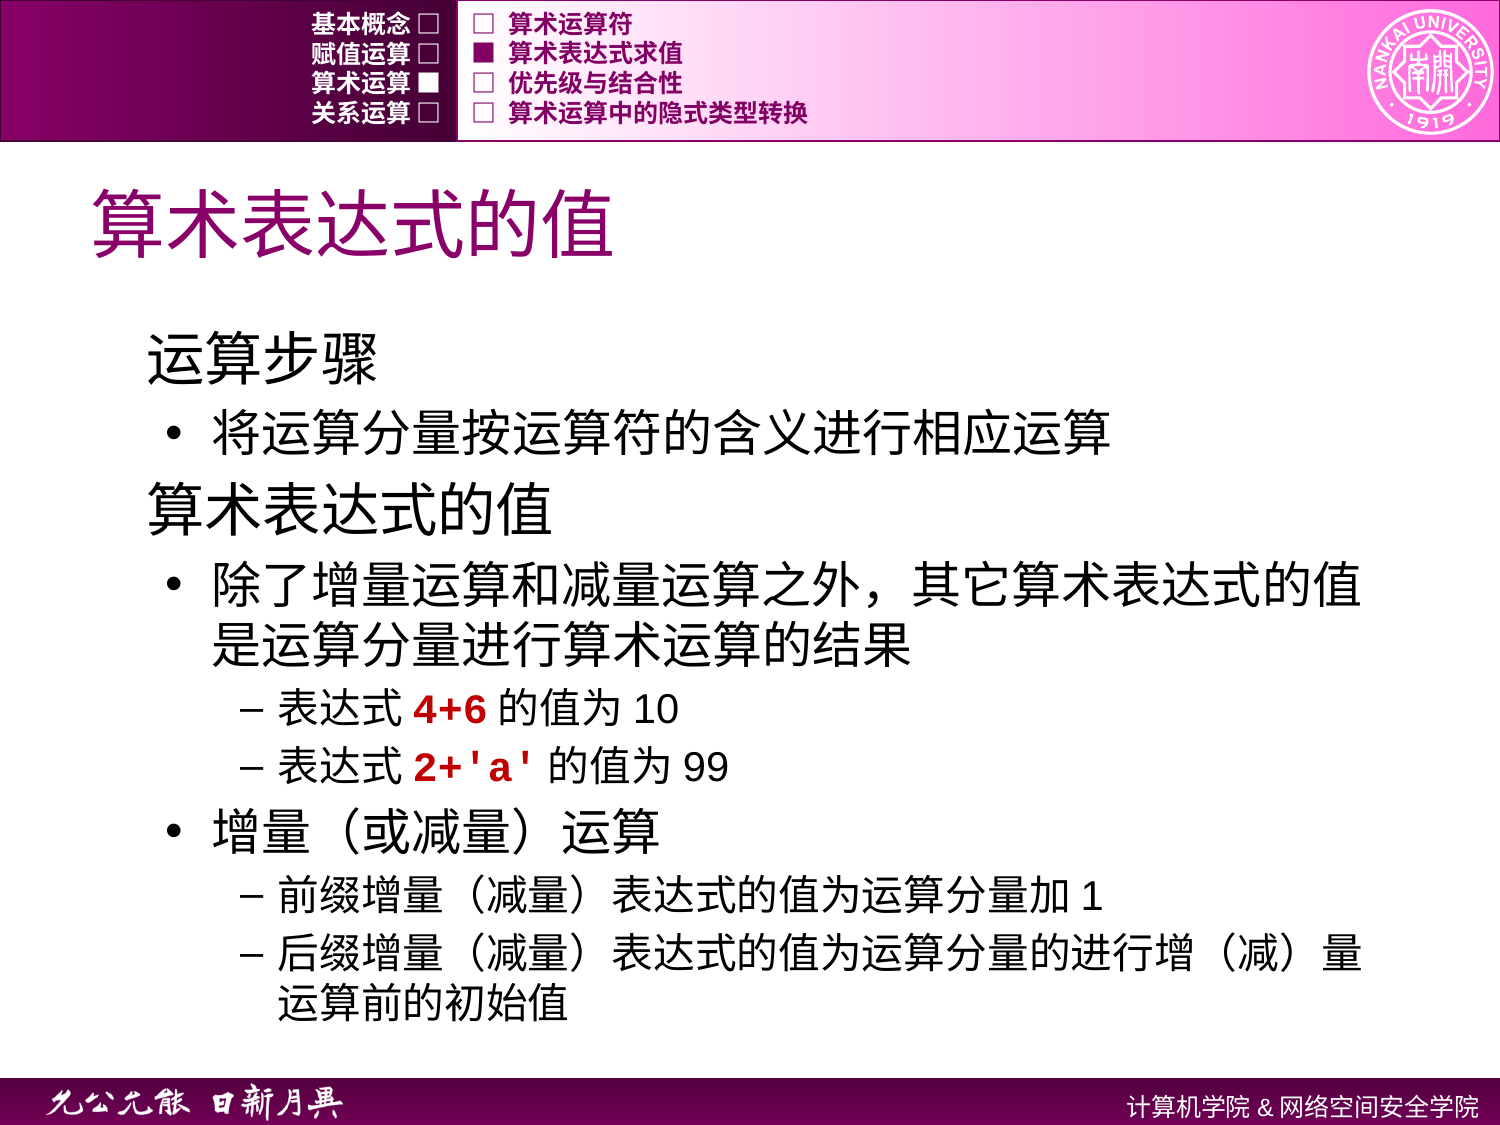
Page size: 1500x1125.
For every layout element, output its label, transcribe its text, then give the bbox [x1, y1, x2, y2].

list 运算步骤 将运算分量按运算符的含义进行相应运算 算术表达式的值 除了增量运算和减量运算之外，其它算术表达式的值是运算分量进行算术运算的结果 表达式4+6的值为10 表达式2+'a'的值为99 增量（或减量）运算 前缀增量（减量）表达式的值为运算分量加1 后缀增量（减量）表达式的值为运算分量的进行增（减）量运算前的初始值 [74, 314, 1413, 1067]
text_box 赋值运算 □ [0, 36, 455, 66]
text_box 基本概念 □ [0, 7, 455, 36]
text_box □ 算术运算中的隐式类型转换 [455, 95, 1361, 129]
text_box □ 优先级与结合性 [455, 66, 1361, 95]
title 算术表达式的值 [74, 163, 1426, 282]
text_box □ 算术运算符 [455, 7, 1361, 36]
text_box 关系运算 □ [0, 95, 455, 129]
text_box 算术运算 ■ [0, 66, 455, 95]
text_box ■ 算术表达式求值 [455, 36, 1361, 66]
picture [35, 1081, 356, 1122]
